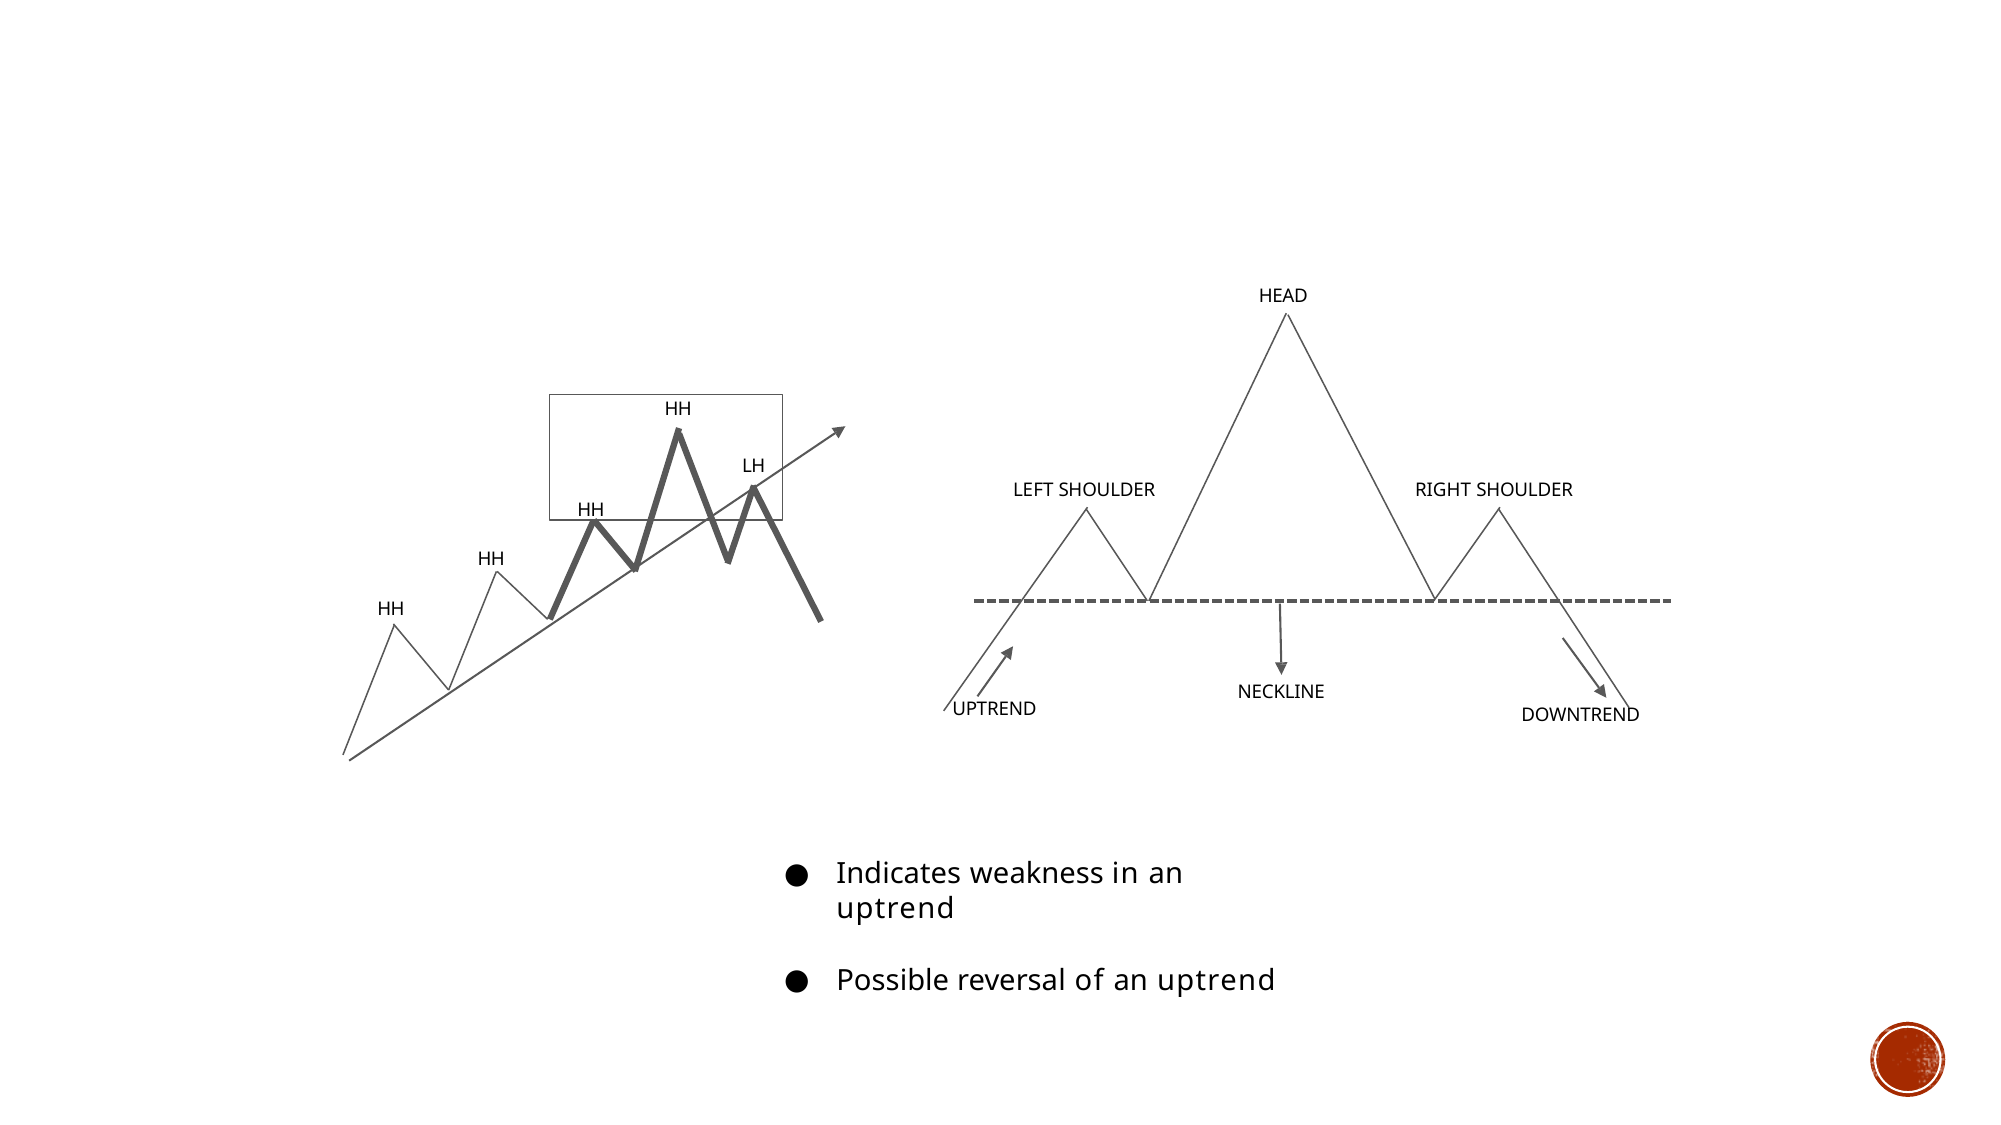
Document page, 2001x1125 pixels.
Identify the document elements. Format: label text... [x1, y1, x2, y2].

text_box HEAD [1256, 282, 1313, 307]
text_box UPTREND [950, 713, 1045, 720]
text_box HH LH HH [549, 394, 783, 425]
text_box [946, 315, 1672, 710]
text_box Indicates weakness in an uptrend Possible reversal of an uptrend [782, 852, 1293, 996]
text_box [344, 519, 349, 754]
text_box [351, 427, 844, 761]
text_box DOWNTREND [1519, 713, 1648, 726]
